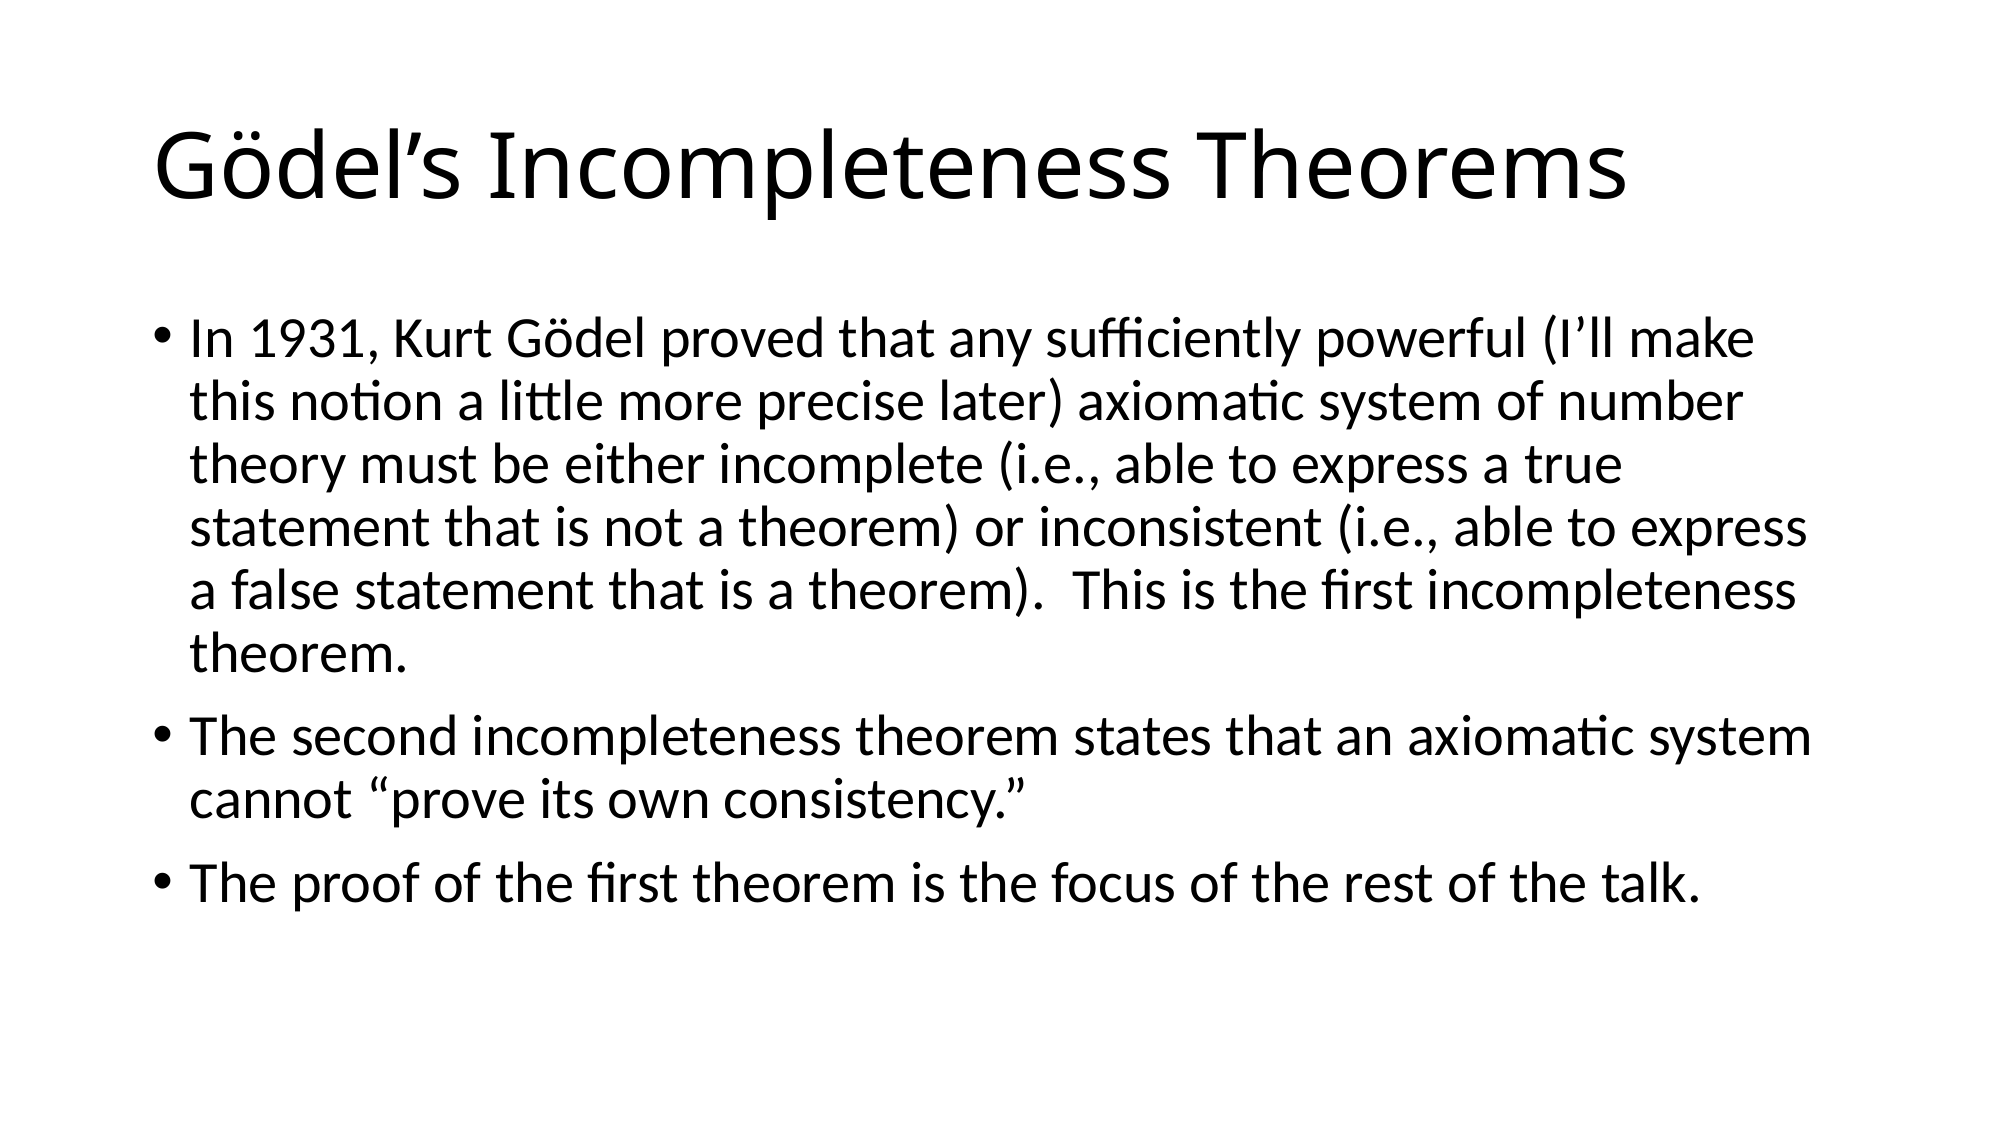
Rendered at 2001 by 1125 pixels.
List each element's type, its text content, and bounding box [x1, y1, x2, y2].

list In 1931, Kurt Gödel proved that any sufficiently powerful (I’ll make this notion a little more precise later) axiomatic system of number theory must be either incomplete (i.e., able to express a true statement that is not a theorem) or inconsistent (i.e., able to express a false statement that is a theorem). This is the first incompleteness theorem. The second incompleteness theorem states that an axiomatic system cannot “prove its own consistency.” The proof of the first theorem is the focus of the rest of the talk. [137, 299, 1863, 1014]
title Gödel’s Incompleteness Theorems [137, 59, 1863, 278]
